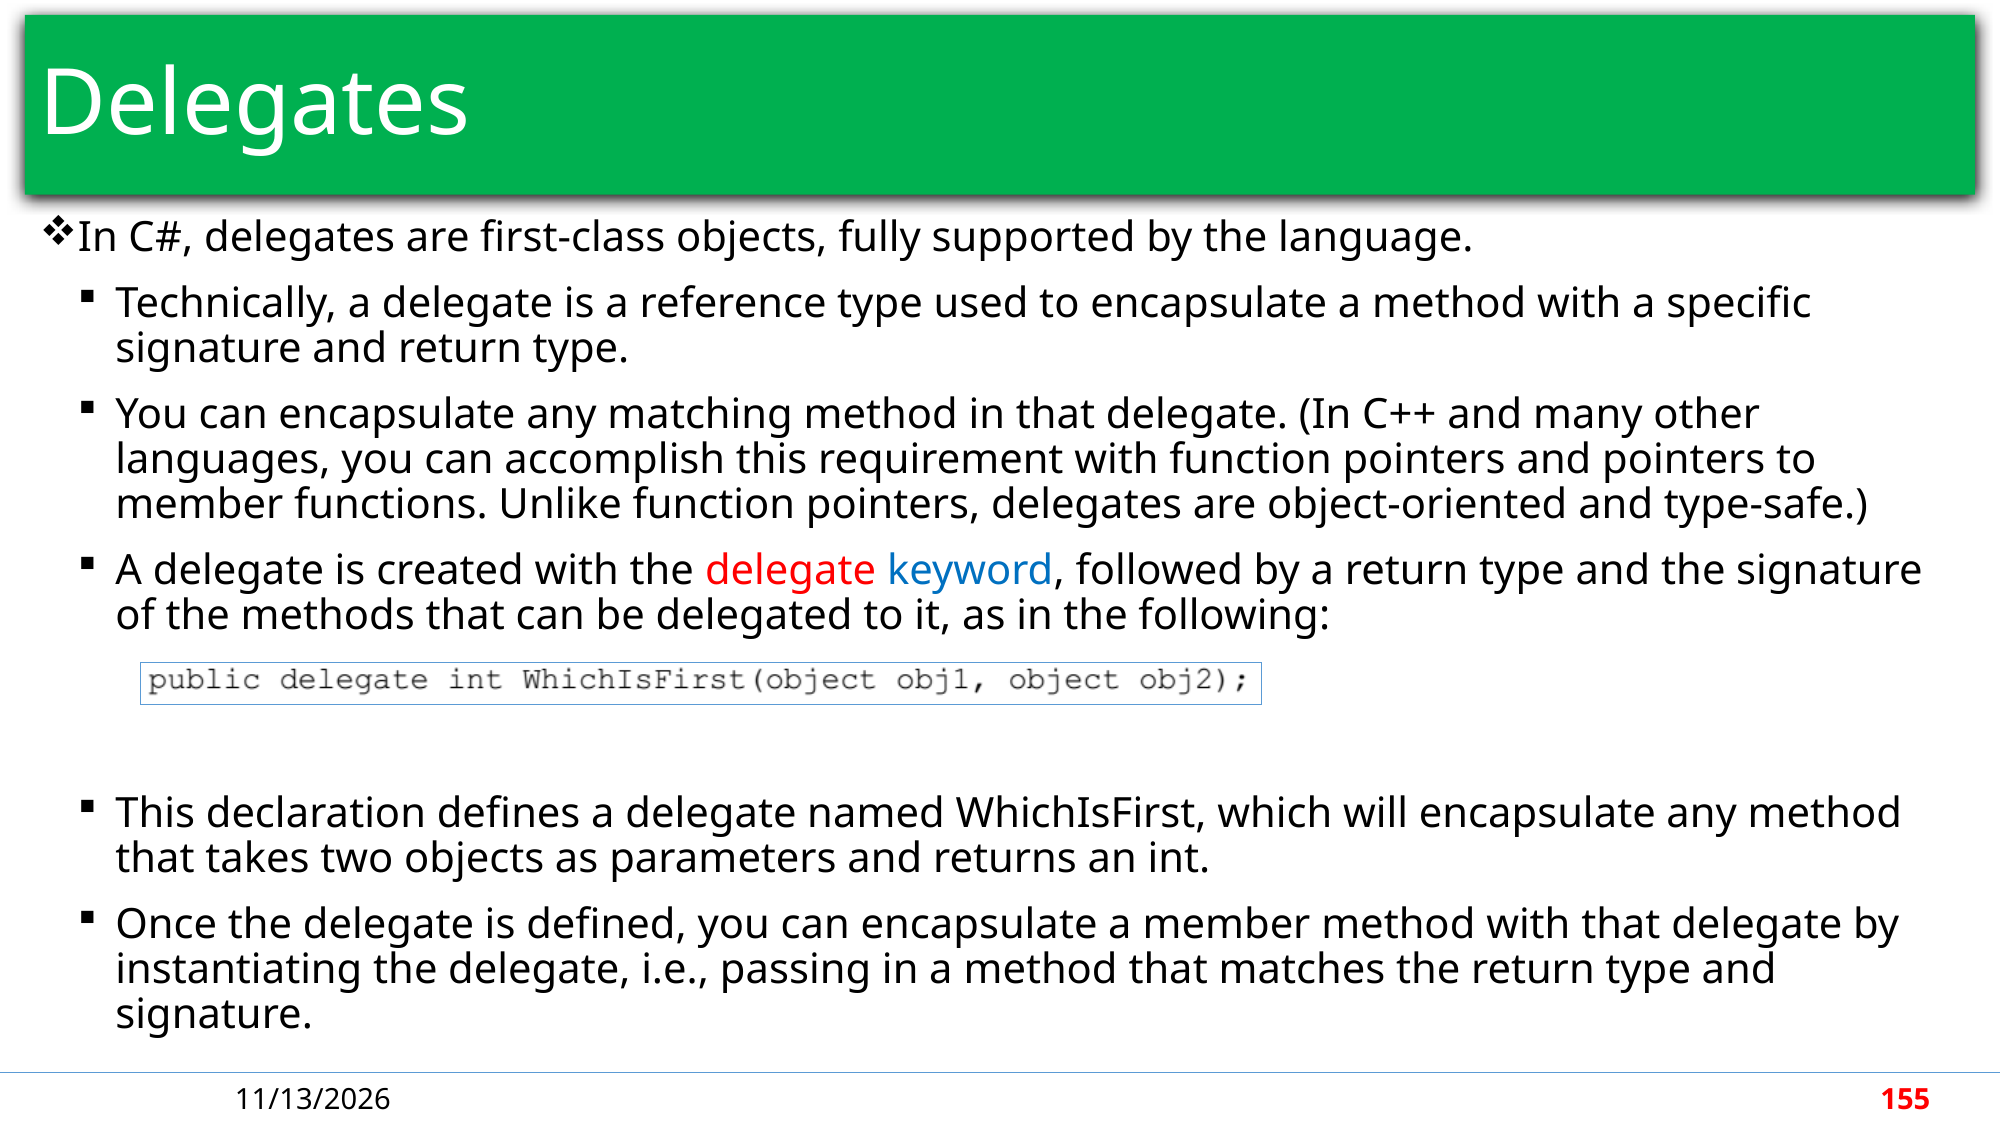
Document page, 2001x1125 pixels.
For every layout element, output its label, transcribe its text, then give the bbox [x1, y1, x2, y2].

picture [140, 662, 1262, 705]
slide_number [220, 1072, 671, 1115]
list In C#, delegates are first-class objects, fully supported by the language. Technically, a delegate is a reference type used to encapsulate a method with a specific signature and return type. You can encapsulate any matching method in that delegate. (In C++ and many other languages, you can accomplish this requirement with function pointers and pointers to member functions. Unlike function pointers, delegates are object-oriented and type-safe.) A delegate is created with the delegate keyword, followed by a return type and the signature of the methods that can be delegated to it, as in the following: This declaration defines a delegate named WhichIsFirst, which will encapsulate any method that takes two objects as parameters and returns an int. Once the delegate is defined, you can encapsulate a member method with that delegate by instantiating the delegate, i.e., passing in a method that matches the return type and signature. [24, 208, 1975, 1063]
slide_number 155 [1495, 1072, 1946, 1115]
title Delegates [24, 14, 1975, 195]
